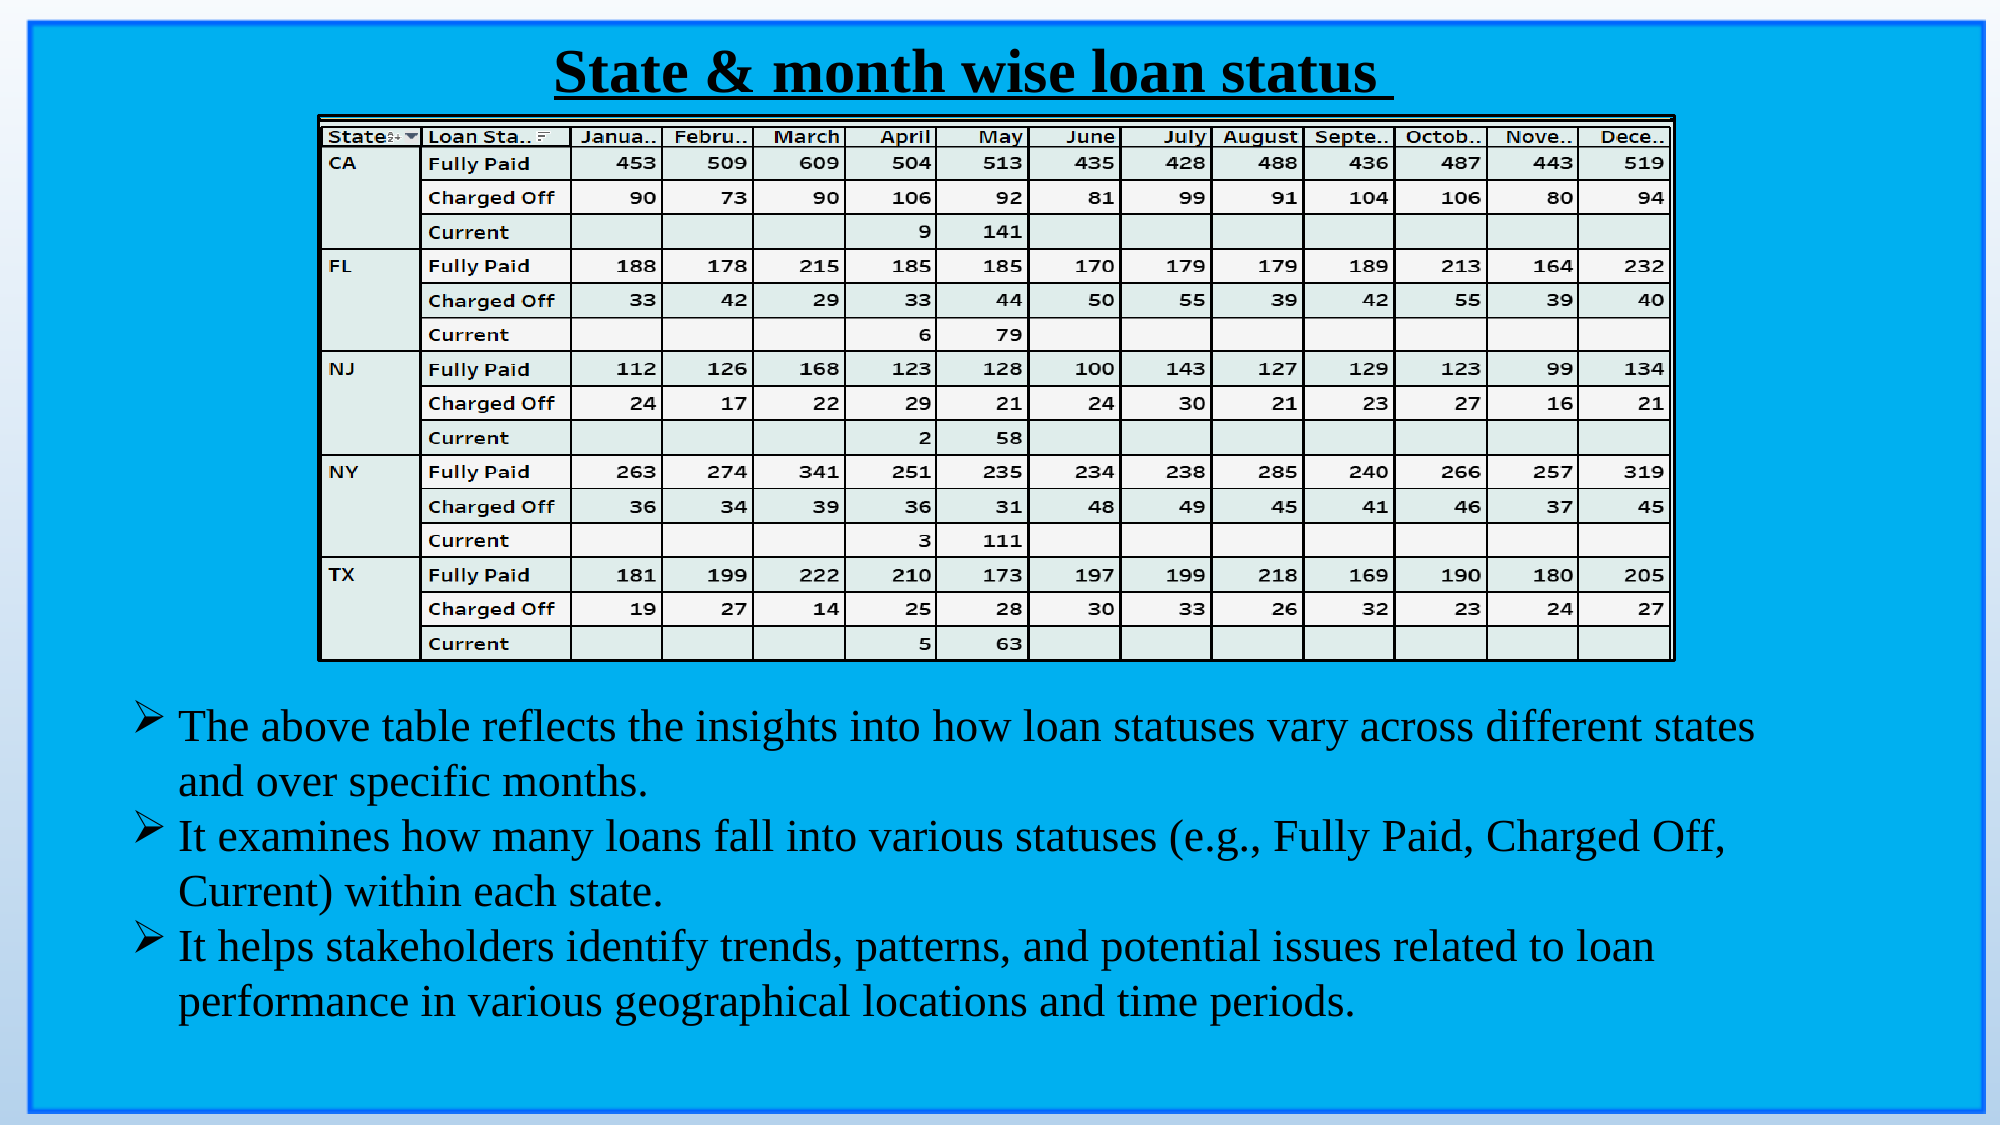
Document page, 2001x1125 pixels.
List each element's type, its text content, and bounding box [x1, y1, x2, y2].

picture [320, 119, 1673, 659]
text_box State & month wise loan status [320, 22, 1628, 113]
text_box The above table reflects the insights into how loan statuses vary across different states and over specific months. It examines how many loans fall into various statuses (e.g., Fully Paid, Charged Off, Current) within each state. It helps stakeholders identify trends, patterns, and potential issues related to loan performance in various geographical locations and time periods. [116, 688, 1832, 1125]
text_box [34, 27, 1979, 1107]
